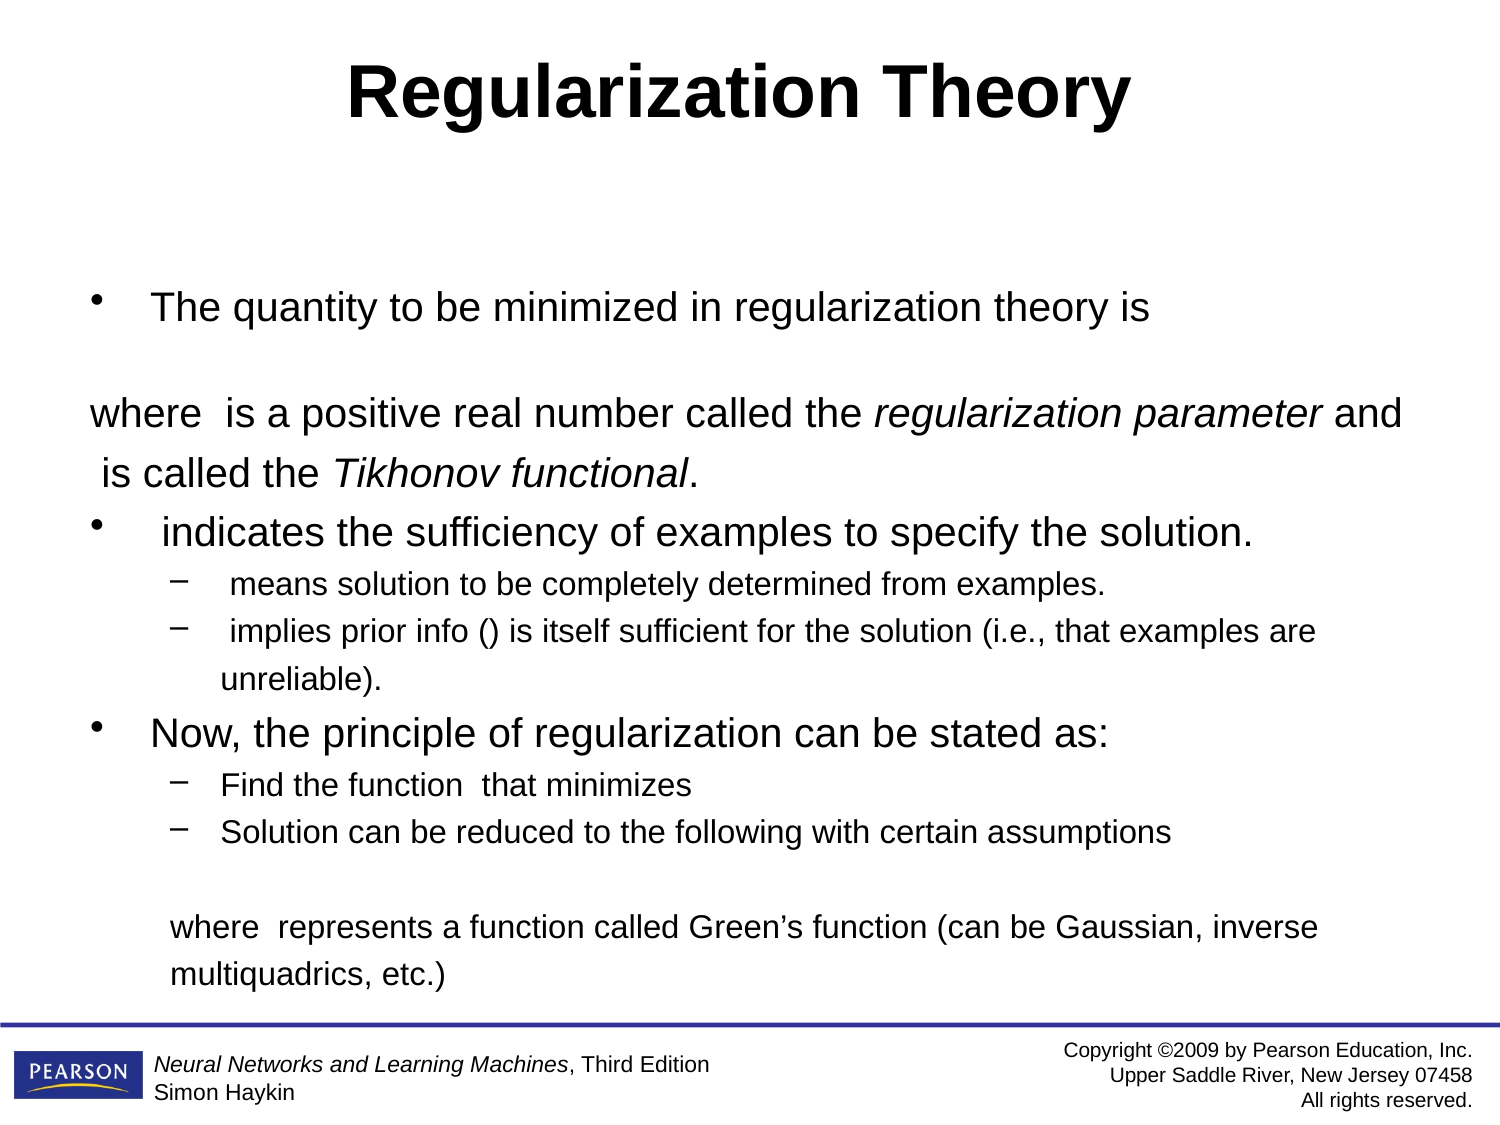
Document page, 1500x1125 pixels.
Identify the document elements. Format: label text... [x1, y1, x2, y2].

title Regularization Theory [75, 50, 1425, 125]
picture [12, 1049, 144, 1100]
